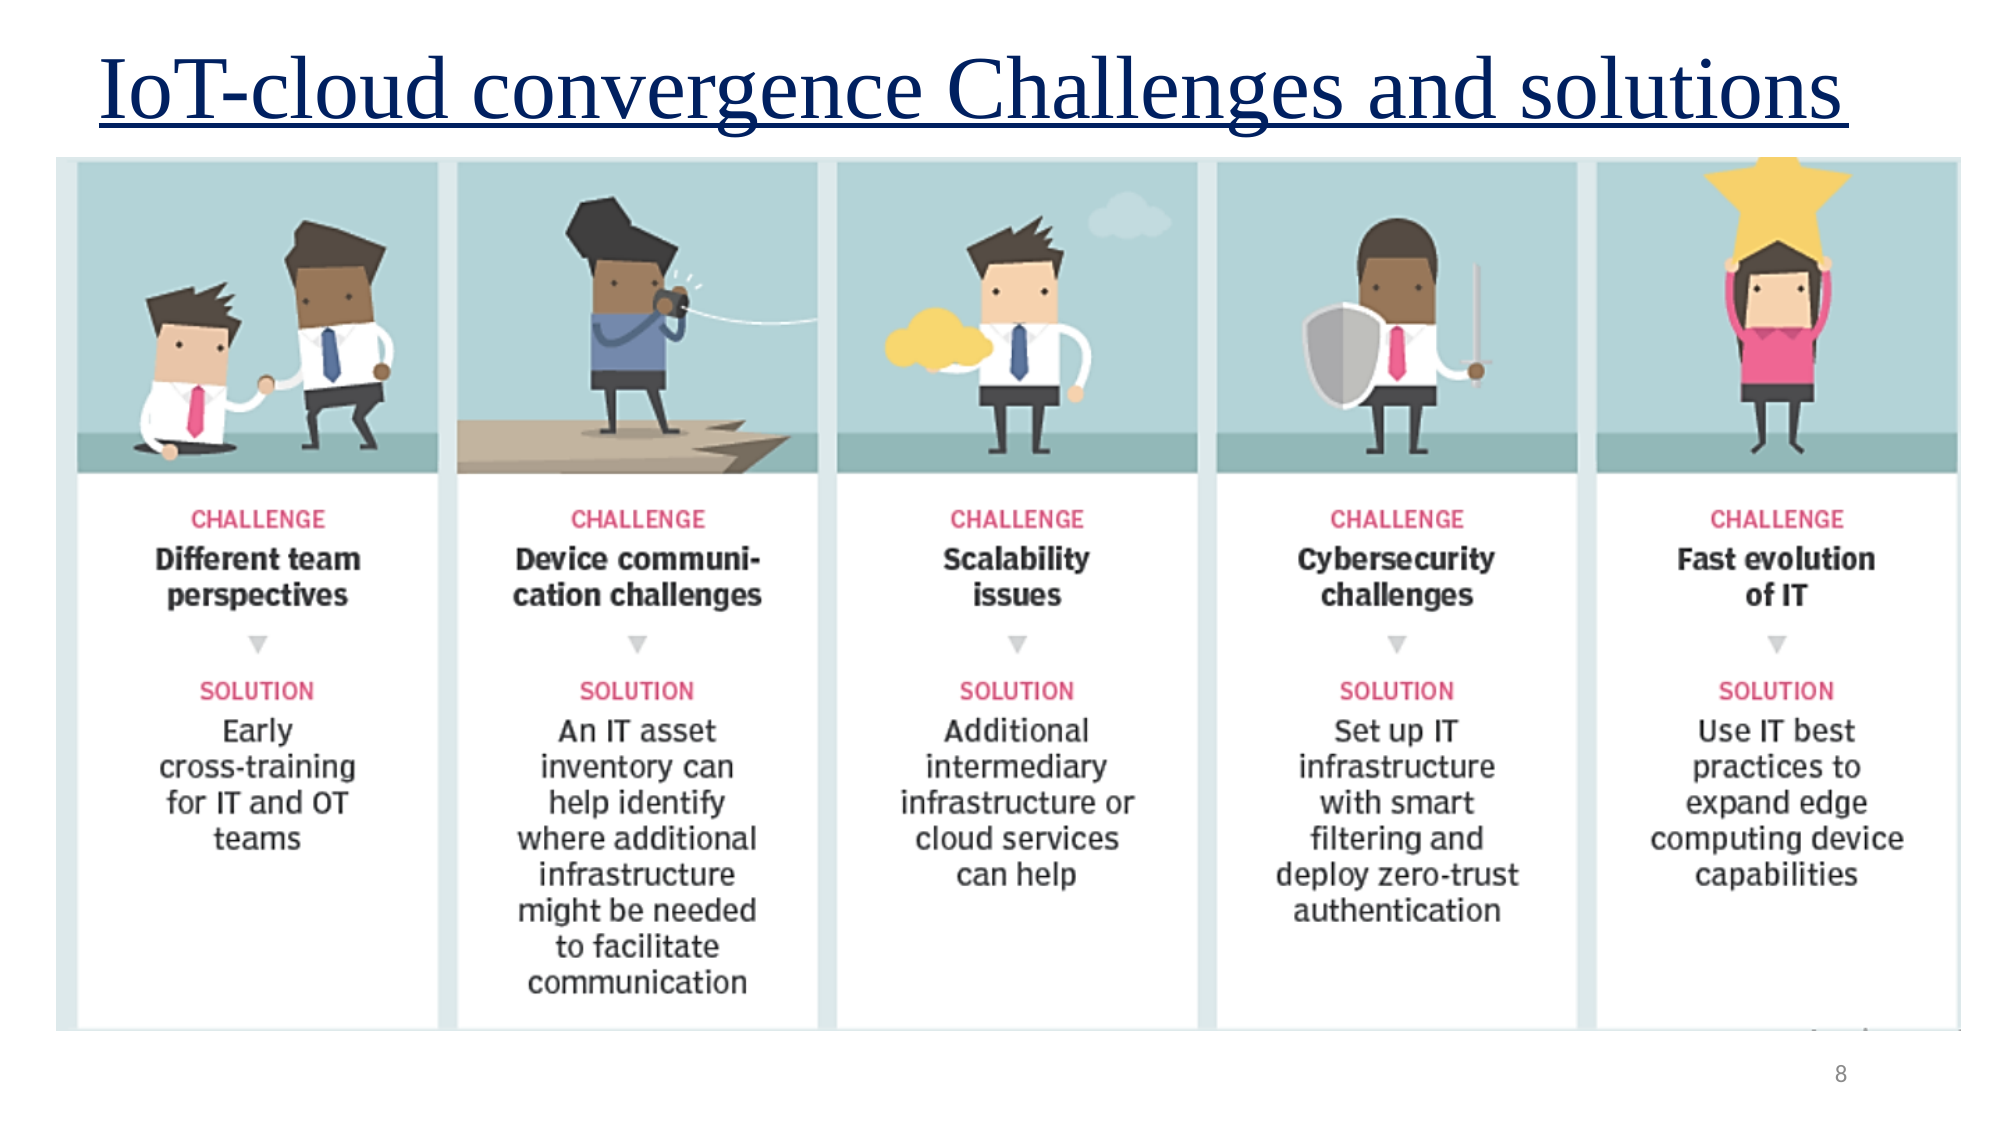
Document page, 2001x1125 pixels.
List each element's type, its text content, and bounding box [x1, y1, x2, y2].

title IoT-cloud convergence Challenges and solutions [83, 33, 1982, 146]
picture [56, 157, 1961, 1031]
slide_number 8 [1412, 1042, 1863, 1103]
